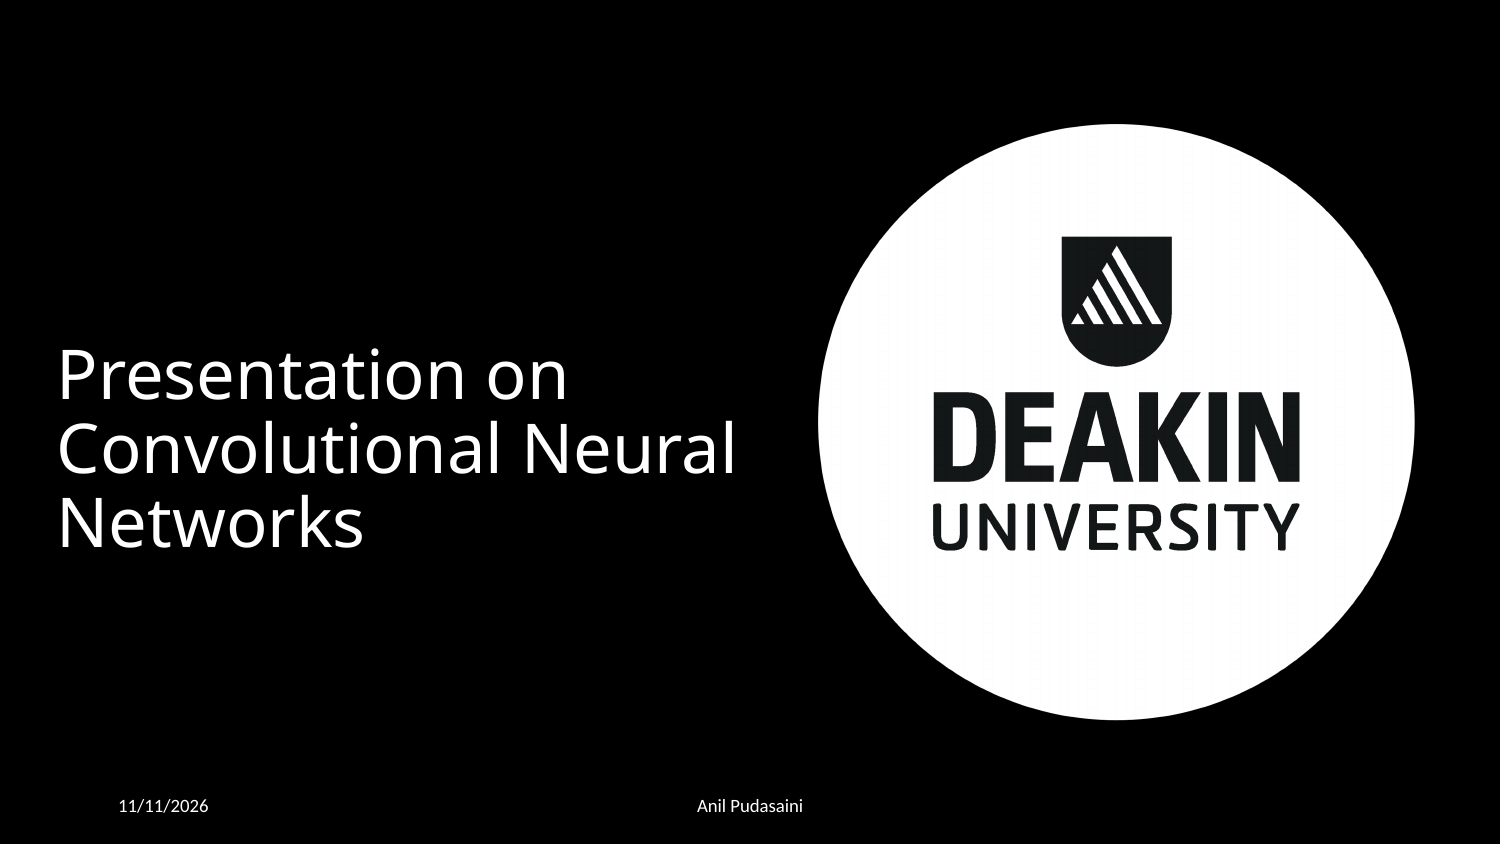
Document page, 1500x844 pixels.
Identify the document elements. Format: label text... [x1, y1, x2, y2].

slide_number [103, 782, 441, 827]
picture [812, 118, 1421, 726]
title Presentation on Convolutional Neural Networks [41, 170, 890, 733]
footer Anil Pudasaini [496, 782, 1004, 827]
